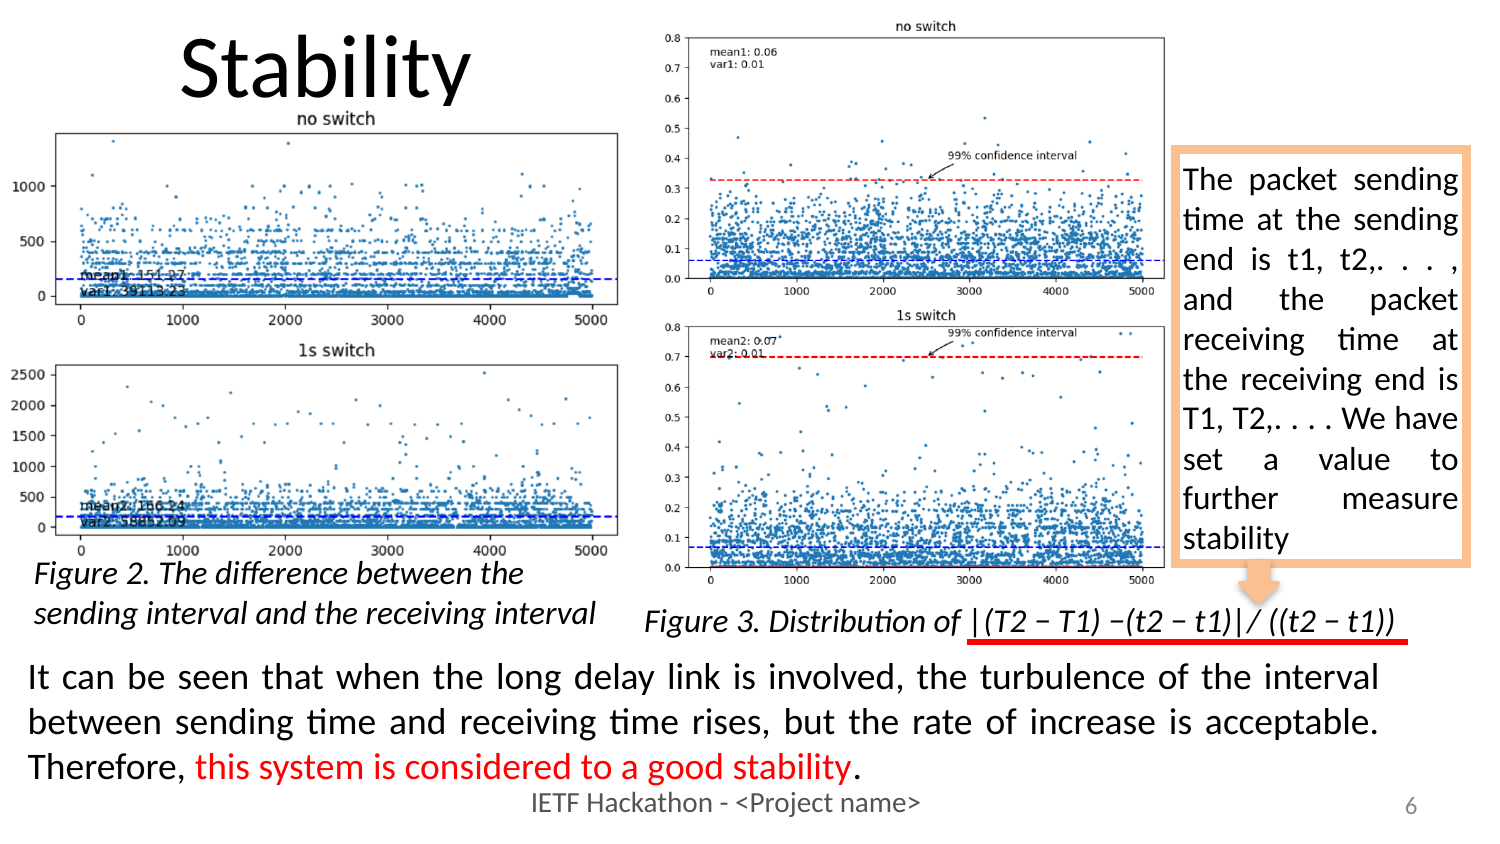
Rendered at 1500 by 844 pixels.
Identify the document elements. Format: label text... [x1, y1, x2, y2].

picture [654, 8, 1176, 588]
text_box It can be seen that when the long delay link is involved, the turbulence of the interval between sending time and receiving time rises, but the rate of increase is acceptable. Therefore, this system is considered to a good stability. [12, 644, 1396, 795]
picture [6, 106, 624, 561]
text_box Figure 2. The difference between the sending interval and the receiving interval [19, 544, 636, 639]
text_box Figure 3. Distribution of |(T2 − T1) −(t2 − t1)|/ ((t2 − t1)) [629, 592, 1429, 647]
text_box [1239, 561, 1279, 603]
text_box The packet sending time at the sending end is t1, t2,. . . , and the packet receiving time at the receiving end is T1, T2,. . . . We have set a value to further measure stability [1180, 149, 1467, 564]
title Stability [54, 0, 598, 104]
slide_number 6 [1381, 781, 1426, 828]
